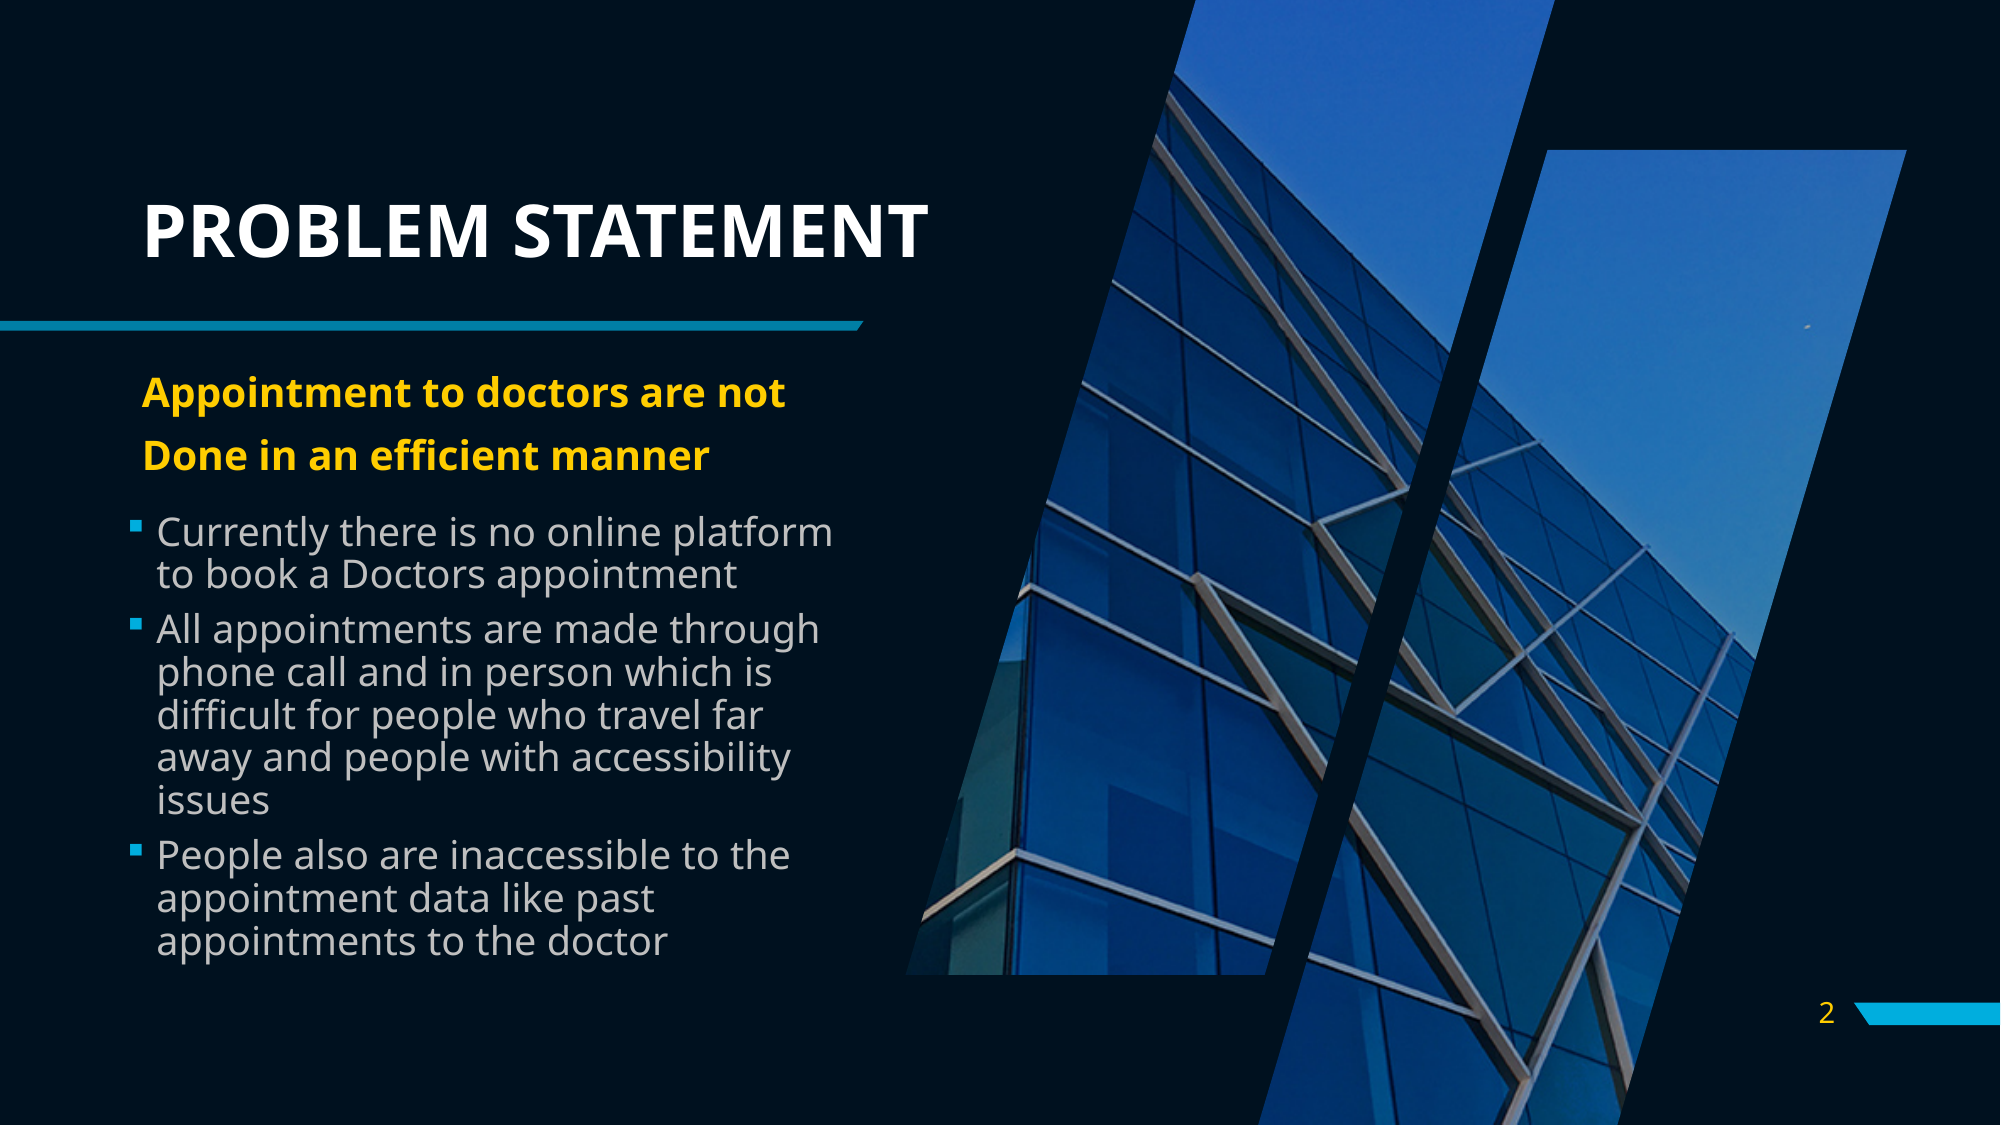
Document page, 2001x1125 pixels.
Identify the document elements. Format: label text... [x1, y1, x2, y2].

list Currently there is no online platform to book a Doctors appointment All appointments are made through phone call and in person which is difficult for people who travel far away and people with accessibility issues People also are inaccessible to the appointment data like past appointments to the doctor [126, 504, 853, 929]
title PROBLEM STATEMENT [126, 169, 905, 298]
picture [905, 0, 1907, 1125]
list Appointment to doctors are not Done in an efficient manner [126, 365, 853, 488]
